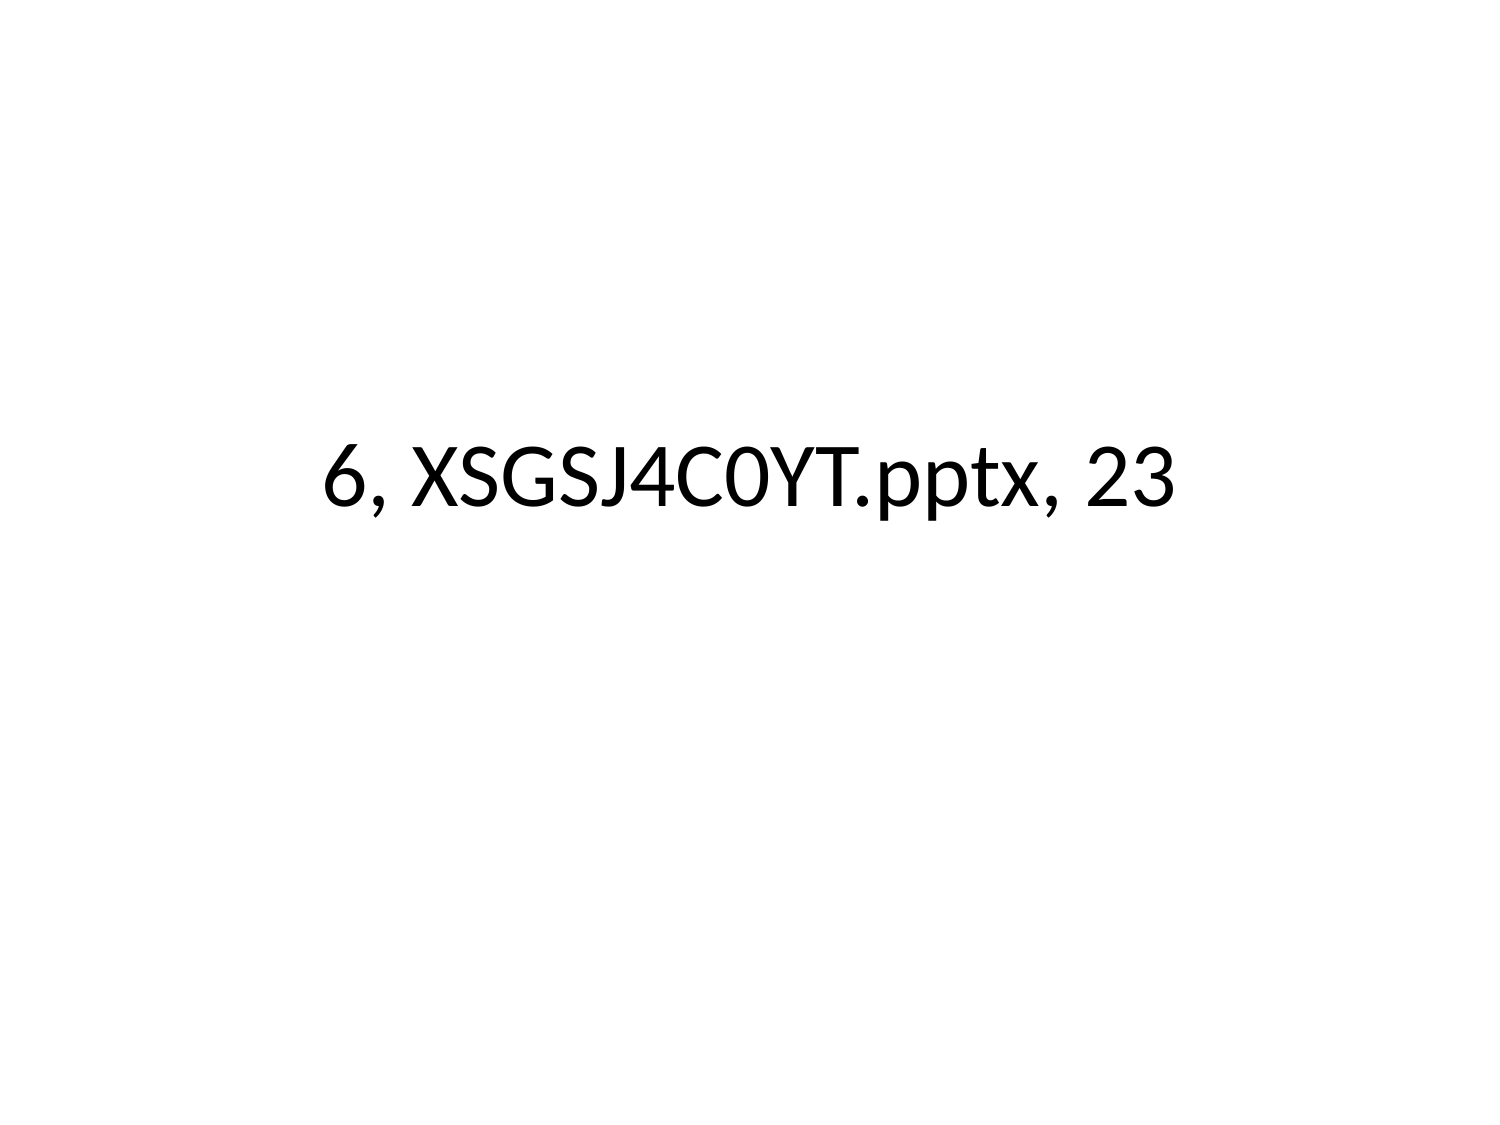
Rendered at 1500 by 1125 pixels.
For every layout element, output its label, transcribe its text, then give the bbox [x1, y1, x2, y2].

title 6, XSGSJ4C0YT.pptx, 23 [112, 349, 1388, 591]
